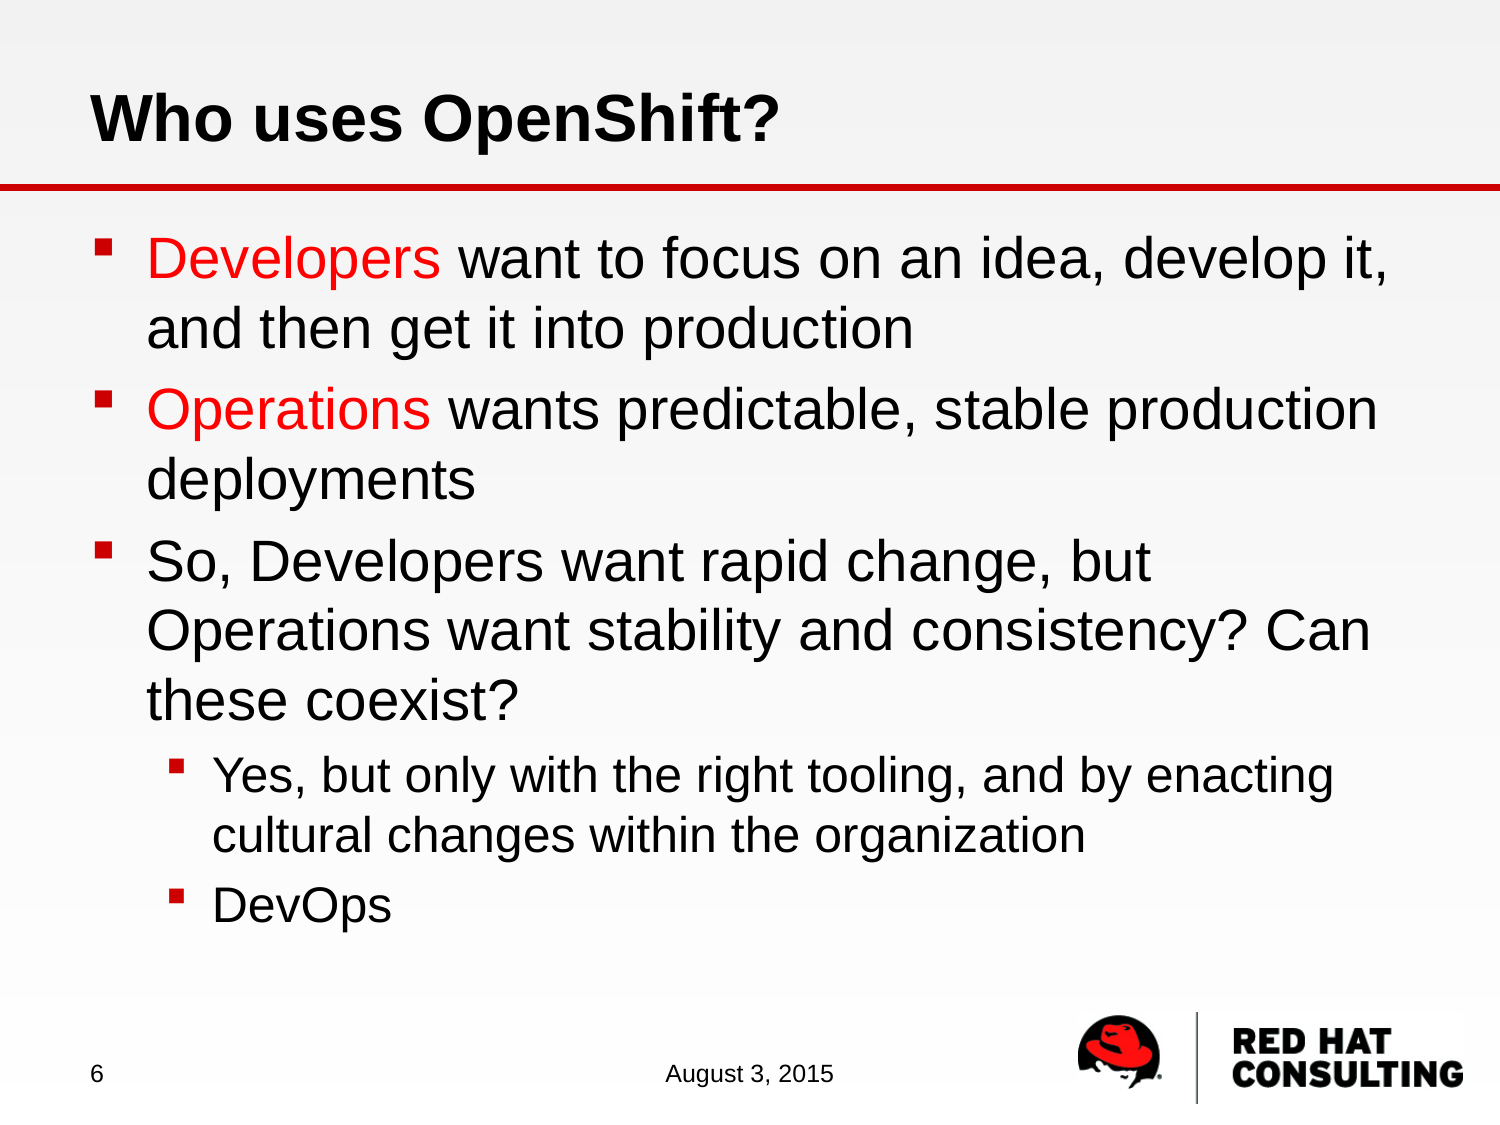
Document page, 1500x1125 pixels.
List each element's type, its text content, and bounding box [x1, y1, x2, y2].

footer August 3, 2015 [512, 1042, 988, 1103]
title Who uses OpenShift? [75, 50, 1425, 180]
picture [1078, 1012, 1463, 1104]
slide_number 6 [75, 1042, 425, 1103]
list Developers want to focus on an idea, develop it, and then get it into production Operations wants predictable, stable production deployments So, Developers want rapid change, but Operations want stability and consistency? Can these coexist? Yes, but only with the right tooling, and by enacting cultural changes within the organization DevOps [75, 212, 1425, 1005]
